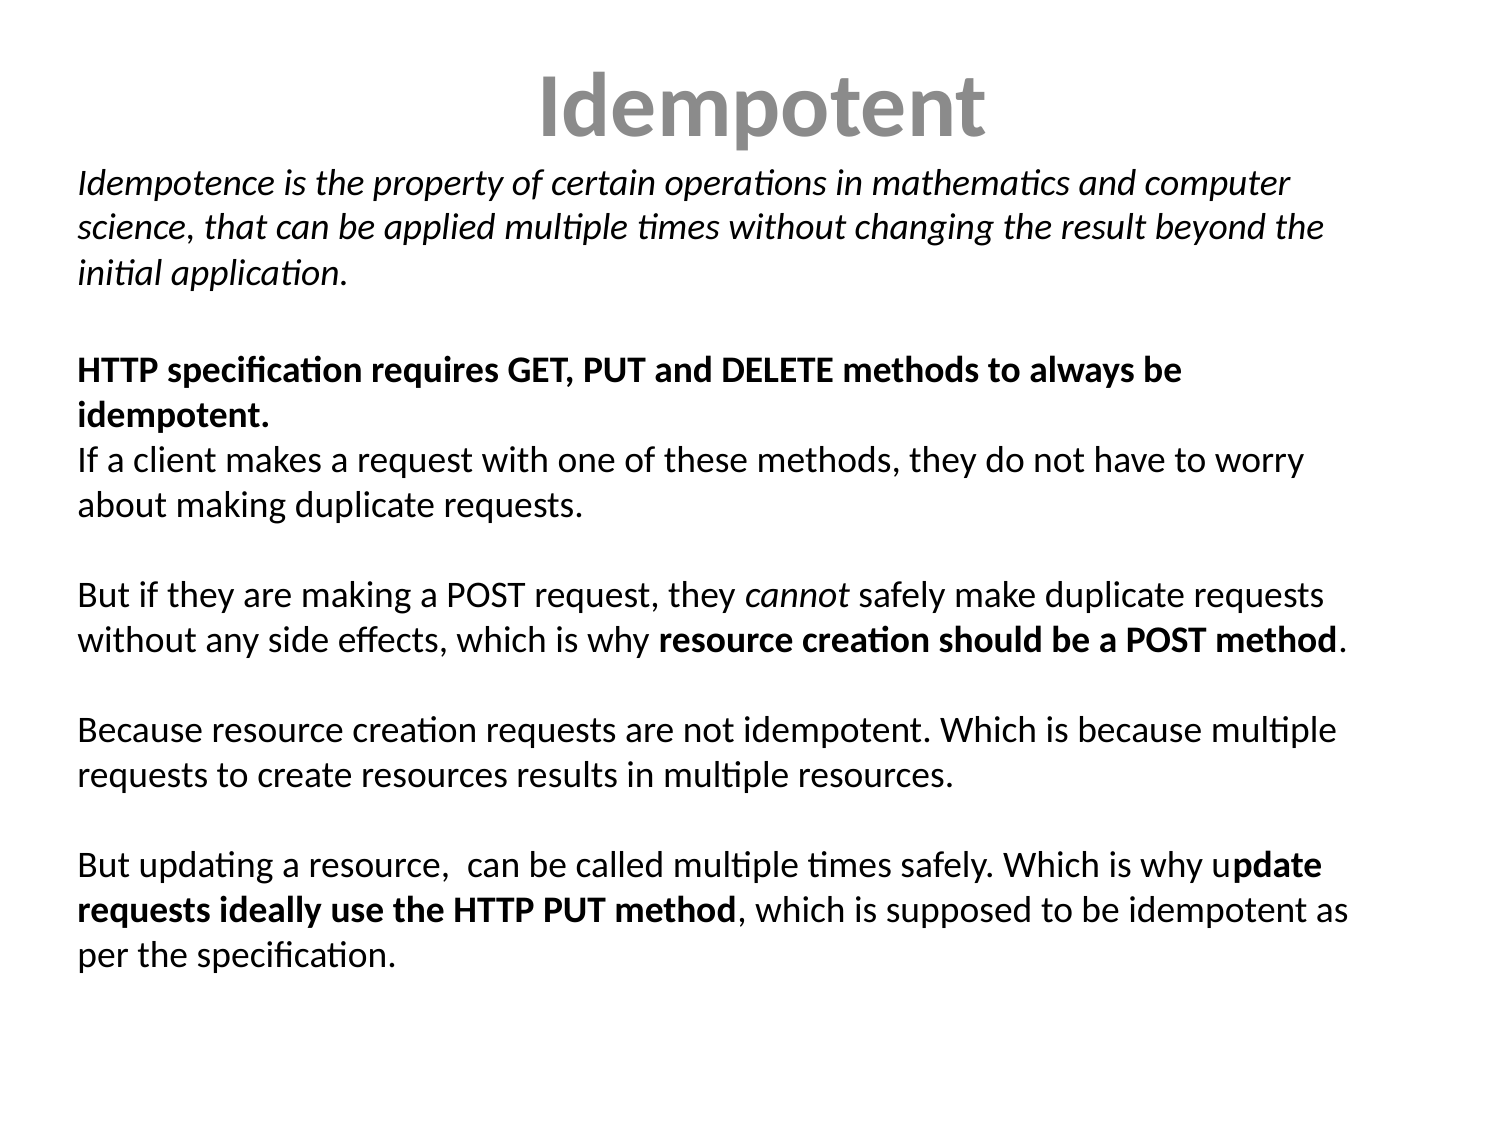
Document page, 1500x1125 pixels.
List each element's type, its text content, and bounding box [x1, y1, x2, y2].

subtitle Idempotent [24, 37, 1500, 1125]
text_box Idempotence is the property of certain operations in mathematics and computer science, that can be applied multiple times without changing the result beyond the initial application. HTTP specification requires GET, PUT and DELETE methods to always be idempotent. If a client makes a request with one of these methods, they do not have to worry about making duplicate requests. But if they are making a POST request, they cannot safely make duplicate requests without any side effects, which is why resource creation should be a POST method. Because resource creation requests are not idempotent. Which is because multiple requests to create resources results in multiple resources. But updating a resource, can be called multiple times safely. Which is why update requests ideally use the HTTP PUT method, which is supposed to be idempotent as per the specification. [62, 149, 1375, 1063]
